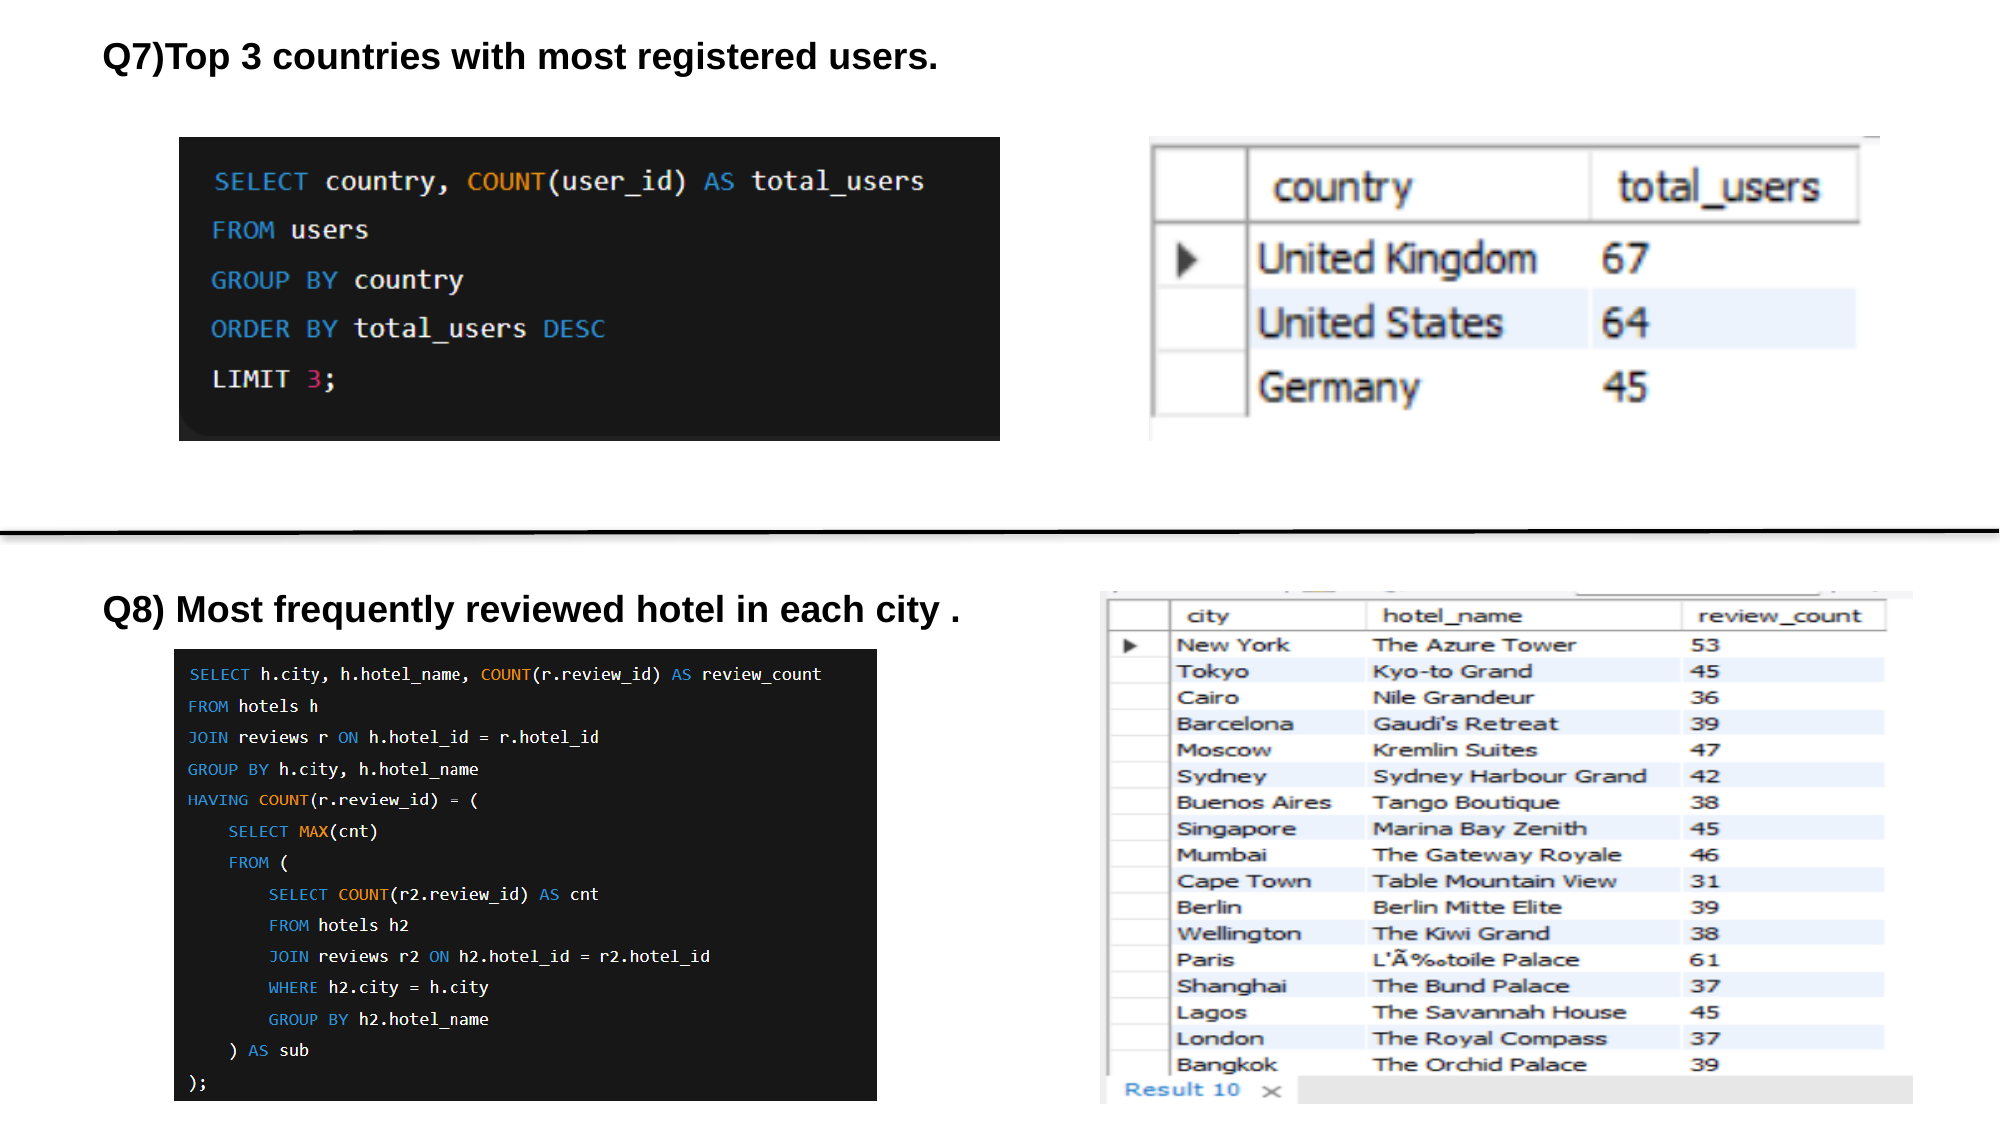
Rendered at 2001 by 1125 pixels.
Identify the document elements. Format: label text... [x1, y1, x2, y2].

picture [1099, 591, 1913, 1104]
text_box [0, 530, 2000, 534]
text_box Q7)Top 3 countries with most registered users. [87, 24, 1751, 85]
picture [1149, 136, 1880, 441]
text_box [10, 0, 277, 94]
picture [179, 137, 1001, 441]
picture [174, 649, 877, 1101]
text_box Q8) Most frequently reviewed hotel in each city . [87, 577, 1752, 638]
